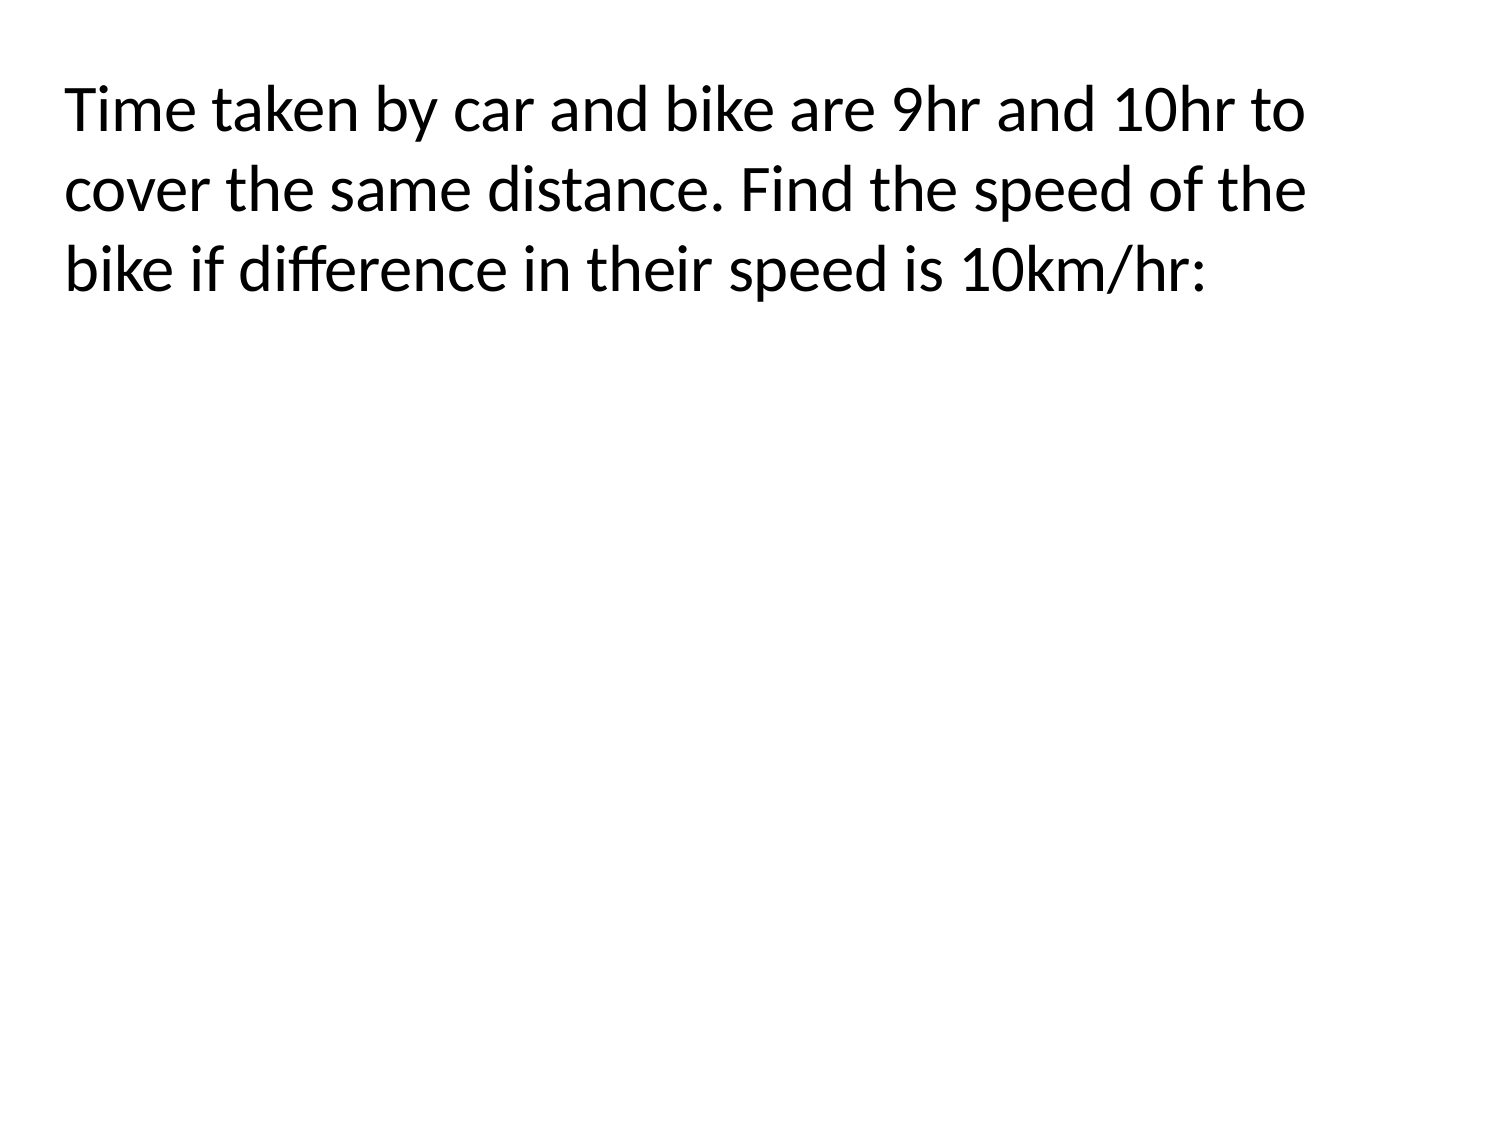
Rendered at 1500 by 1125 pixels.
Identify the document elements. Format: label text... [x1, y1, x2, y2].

text_box Time taken by car and bike are 9hr and 10hr to cover the same distance. Find the speed of the bike if difference in their speed is 10km/hr: [62, 62, 1363, 387]
